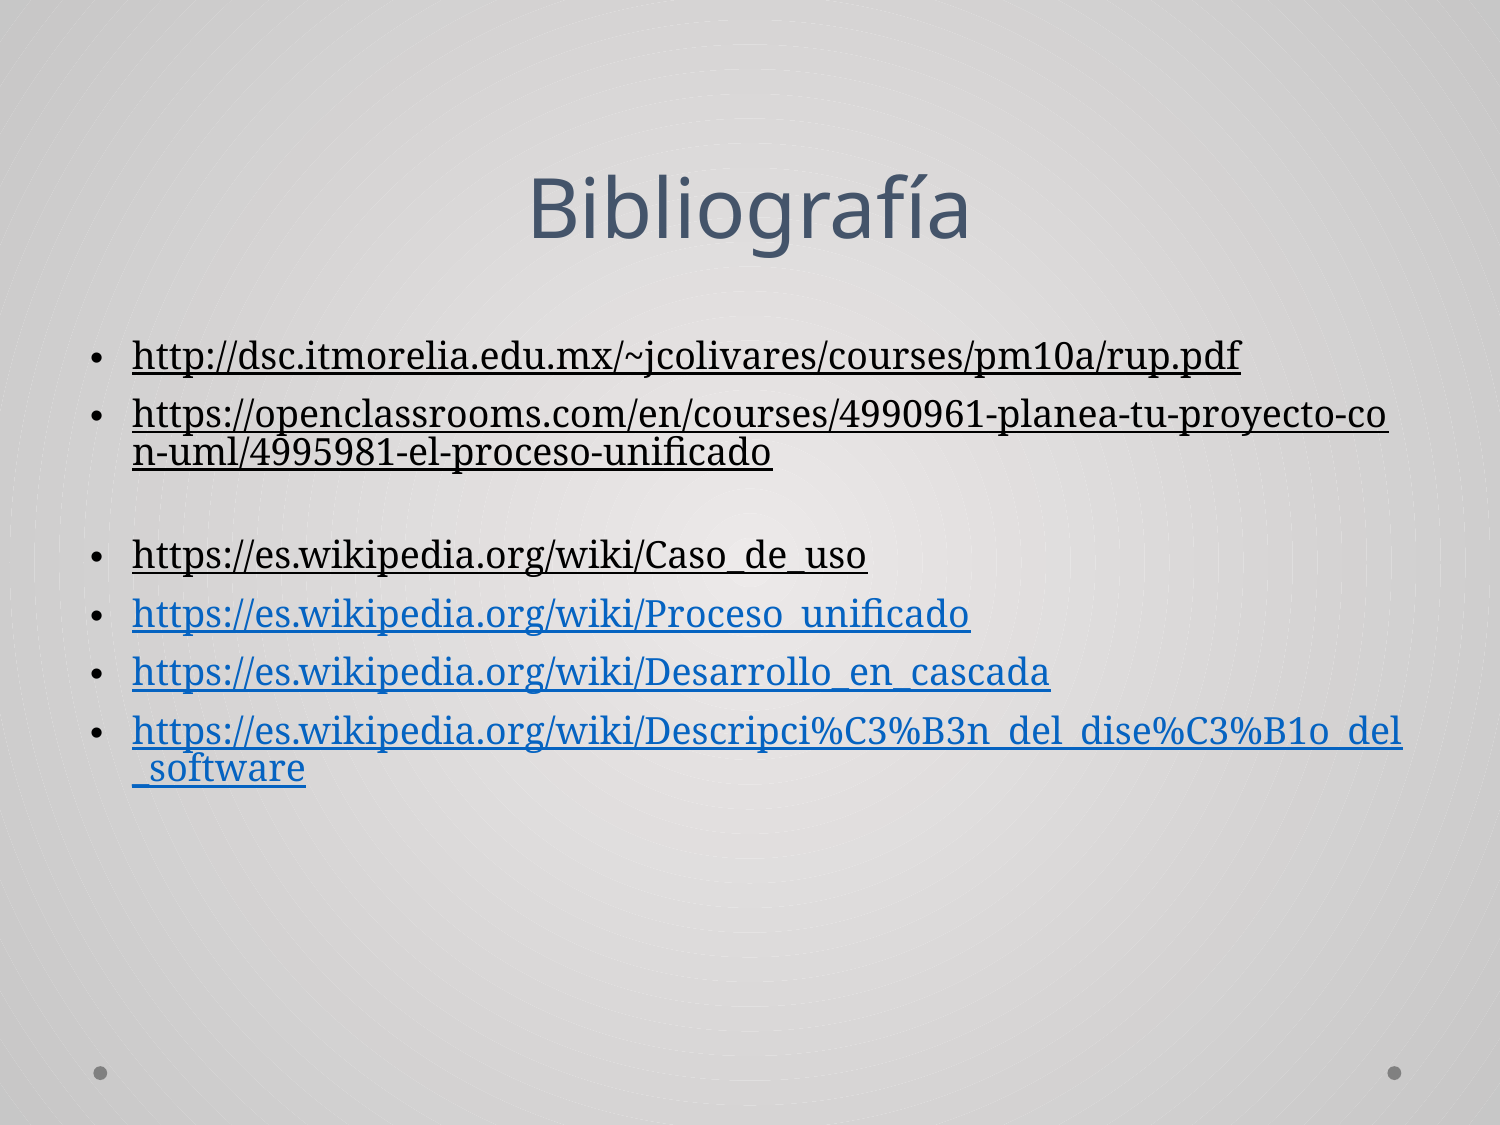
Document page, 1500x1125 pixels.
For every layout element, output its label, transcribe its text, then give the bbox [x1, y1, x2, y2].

title Bibliografía [75, 0, 1425, 263]
list http://dsc.itmorelia.edu.mx/~jcolivares/courses/pm10a/rup.pdf https://openclassrooms.com/en/courses/4990961-planea-tu-proyecto-con-uml/4995981-el-proceso-unificado https://es.wikipedia.org/wiki/Caso_de_uso https://es.wikipedia.org/wiki/Proceso_unificado https://es.wikipedia.org/wiki/Desarrollo_en_cascada https://es.wikipedia.org/wiki/Descripci%C3%B3n_del_dise%C3%B1o_del_software [75, 324, 1425, 1017]
